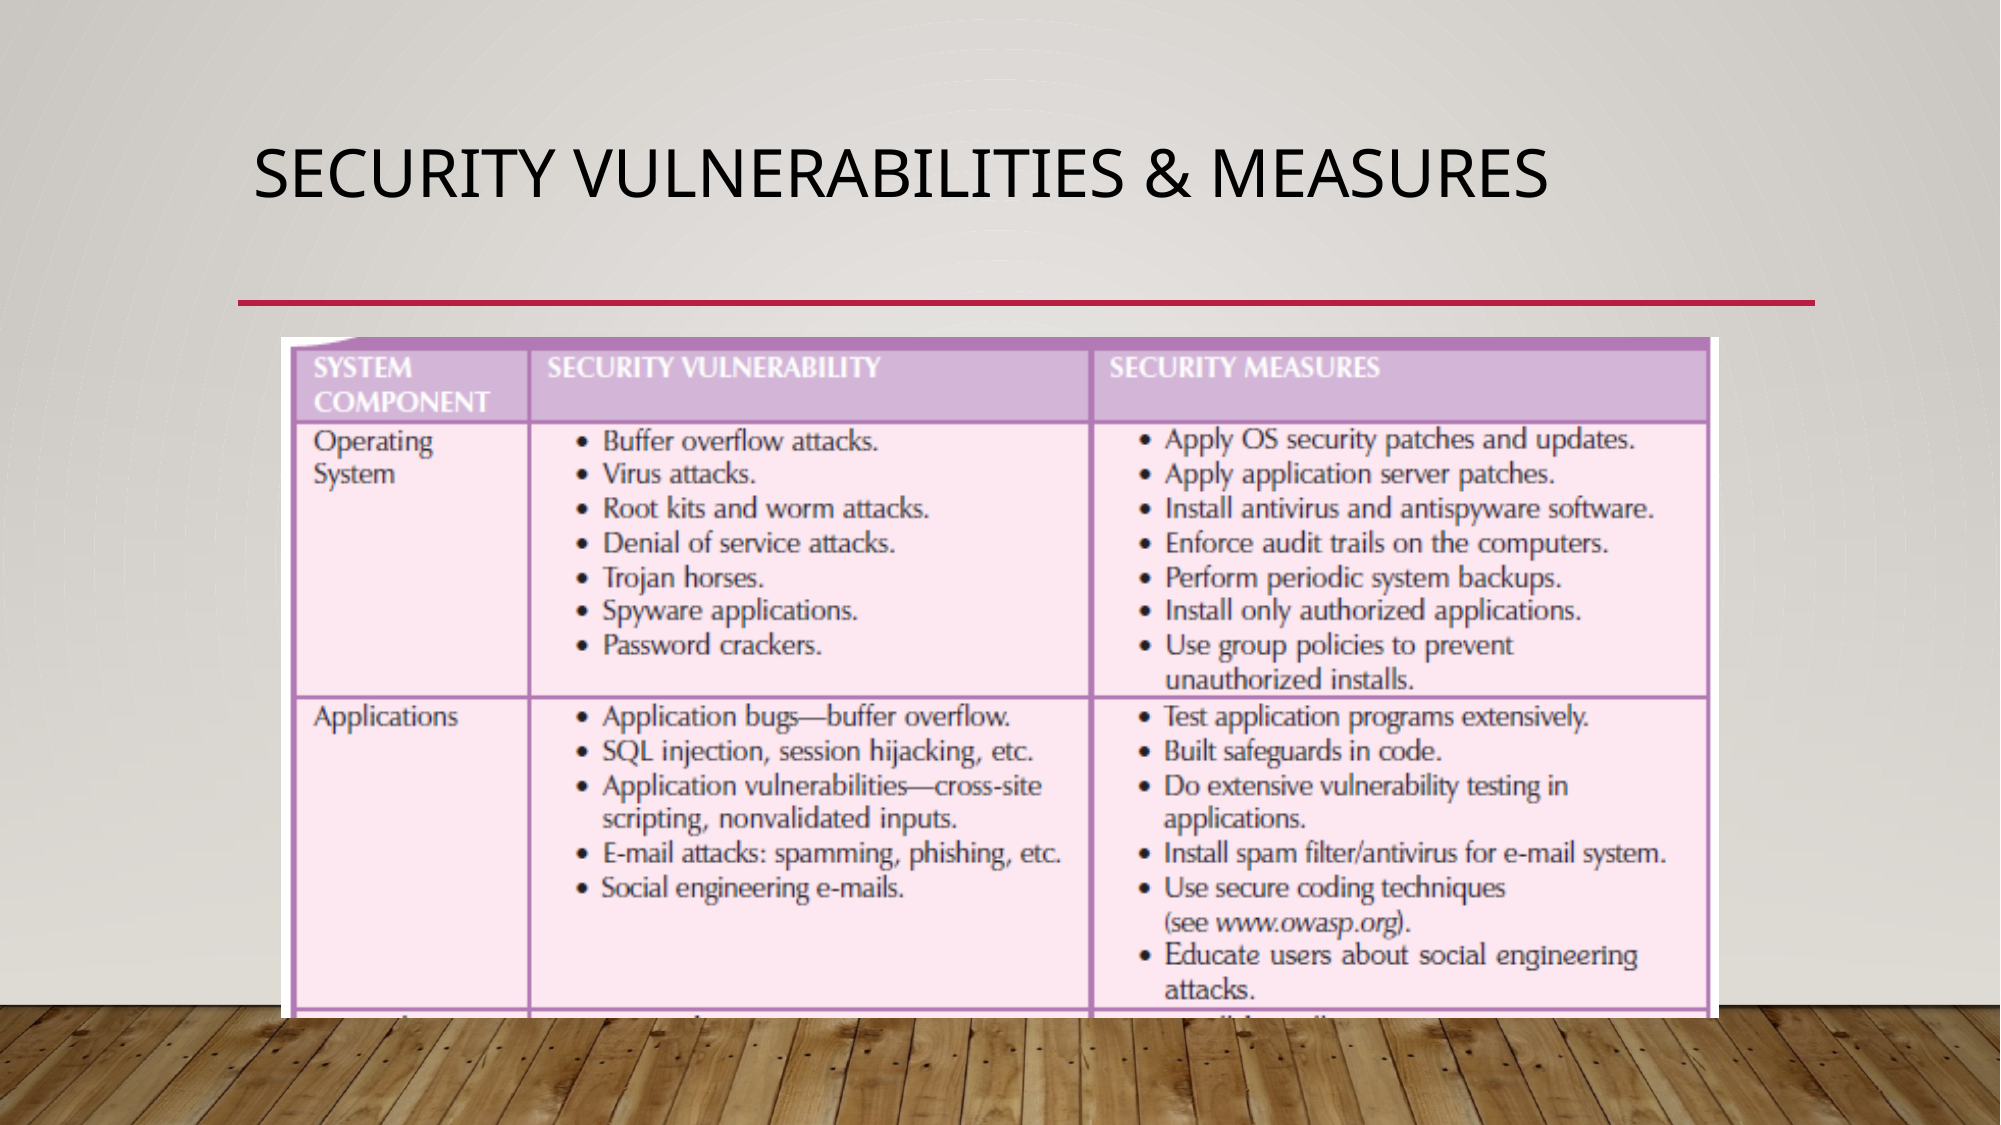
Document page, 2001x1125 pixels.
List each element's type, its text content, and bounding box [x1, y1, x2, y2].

picture [0, 337, 2000, 1125]
title Security Vulnerabilities & Measures [238, 131, 1814, 305]
